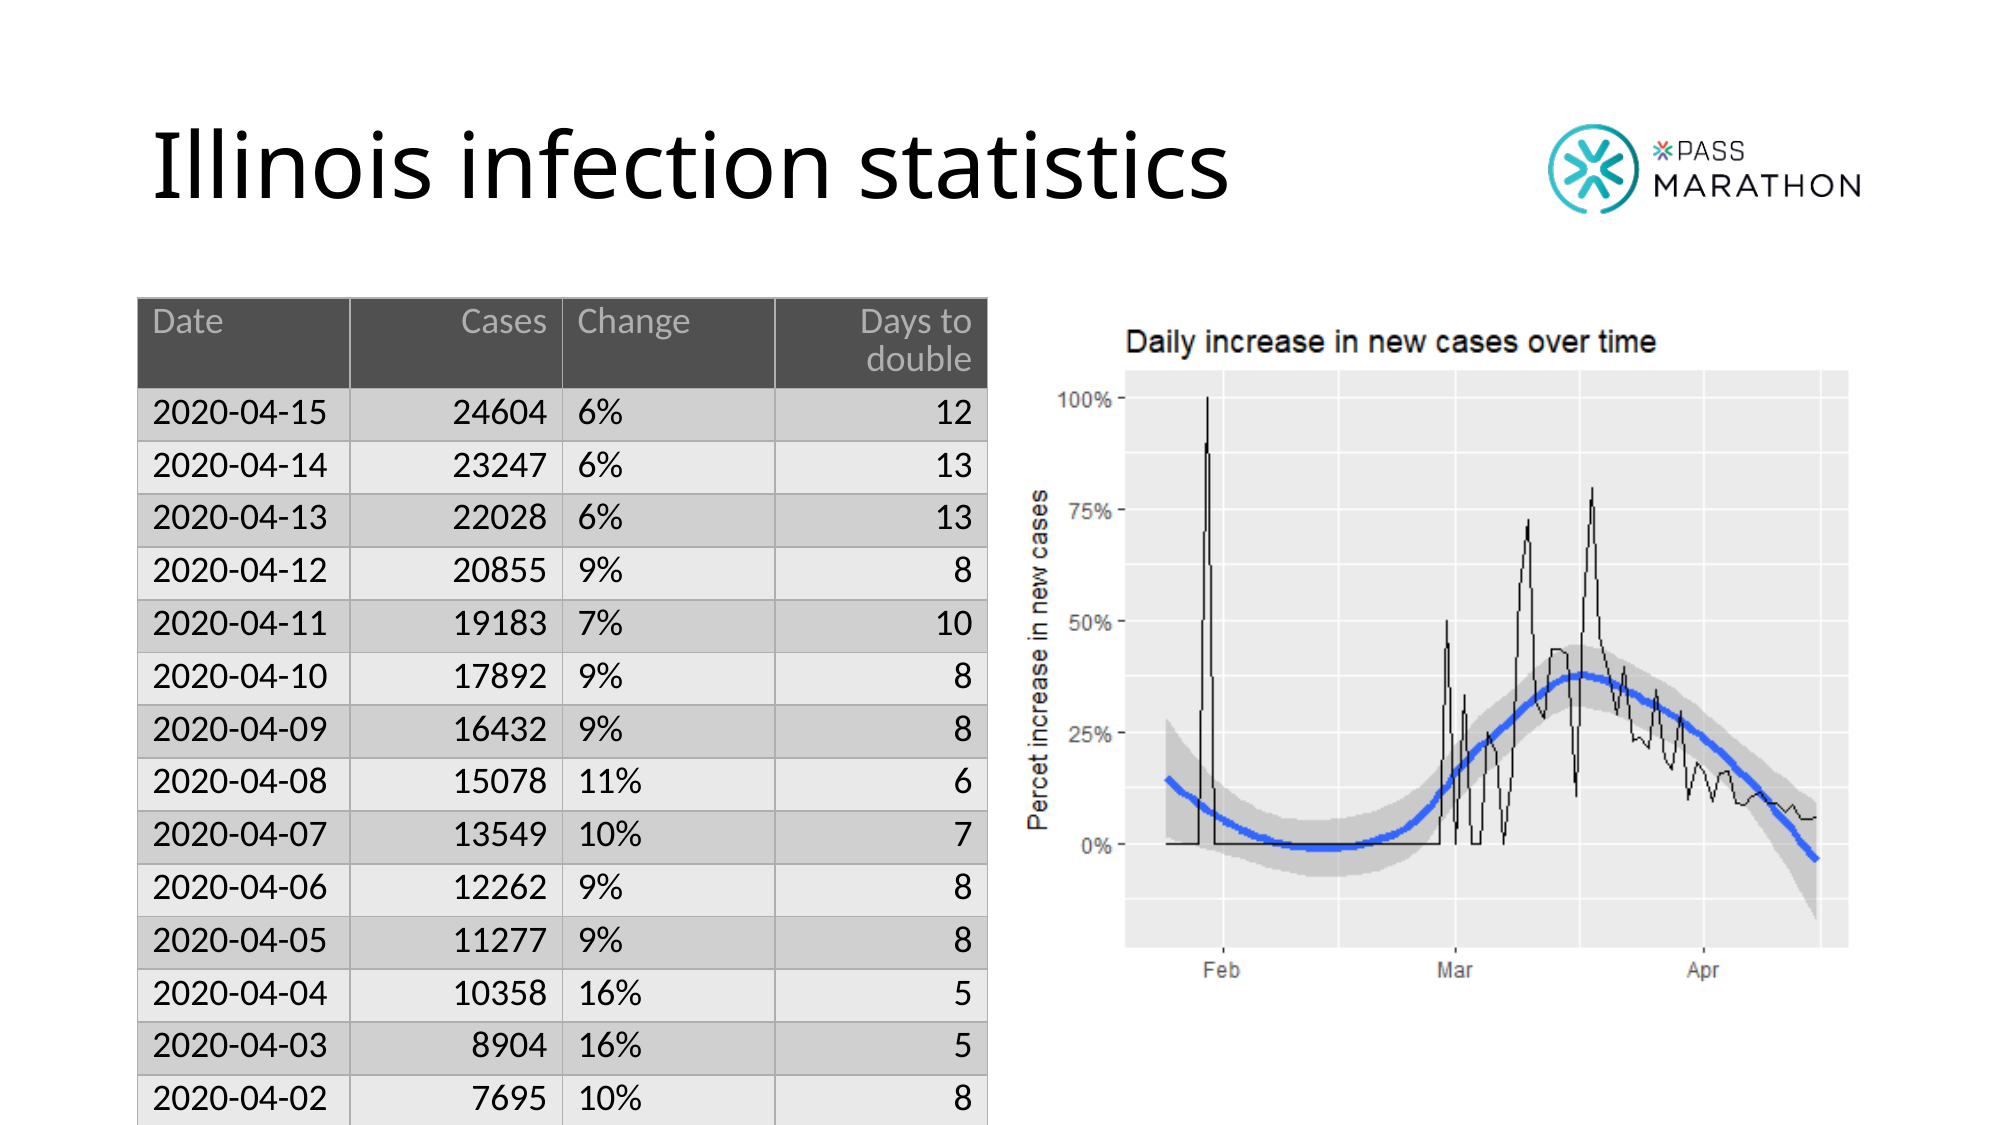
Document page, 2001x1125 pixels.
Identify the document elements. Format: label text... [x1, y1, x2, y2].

table_cell 8 [776, 548, 987, 599]
table_cell 2020-04-07 [138, 812, 349, 863]
table_cell 24604 [351, 389, 562, 440]
table_cell 16% [563, 1023, 774, 1074]
table_cell 2020-04-05 [138, 917, 349, 968]
table_cell 22028 [351, 495, 562, 546]
table_cell 9% [563, 917, 774, 968]
table_cell 23247 [351, 442, 562, 493]
table_cell 8 [776, 865, 987, 916]
table_cell 6 [776, 759, 987, 810]
table_cell 2020-04-09 [138, 706, 349, 757]
picture [1012, 314, 1863, 994]
table_cell 2020-04-15 [138, 389, 349, 440]
table_cell 7695 [351, 1076, 562, 1125]
table_cell 9% [563, 653, 774, 704]
table_cell 13 [776, 495, 987, 546]
table_cell 12262 [351, 865, 562, 916]
table_cell 2020-04-04 [138, 970, 349, 1021]
table_cell 10358 [351, 970, 562, 1021]
table_cell 8 [776, 653, 987, 704]
table_cell 10% [563, 1076, 774, 1125]
table_cell 2020-04-02 [138, 1076, 349, 1125]
table_cell 2020-04-11 [138, 601, 349, 652]
table_cell 9% [563, 865, 774, 916]
table_cell 13549 [351, 812, 562, 863]
table_cell 2020-04-13 [138, 495, 349, 546]
table_cell 20855 [351, 548, 562, 599]
title Illinois infection statistics [137, 59, 1863, 278]
table_cell 10 [776, 601, 987, 652]
table_cell 2020-04-03 [138, 1023, 349, 1074]
table_cell 9% [563, 706, 774, 757]
table_cell 12 [776, 389, 987, 440]
table_cell 7 [776, 812, 987, 863]
table_cell 2020-04-14 [138, 442, 349, 493]
table_cell 5 [776, 970, 987, 1021]
table_cell 8904 [351, 1023, 562, 1074]
table_header Cases [351, 299, 562, 388]
table_header Date [138, 299, 349, 388]
table_cell 7% [563, 601, 774, 652]
table_cell 6% [563, 442, 774, 493]
table_cell 9% [563, 548, 774, 599]
table_cell 17892 [351, 653, 562, 704]
table_header Days to double [776, 299, 987, 388]
table_cell 2020-04-06 [138, 865, 349, 916]
table_cell 11277 [351, 917, 562, 968]
table_cell 19183 [351, 601, 562, 652]
table_cell 8 [776, 1076, 987, 1125]
table_cell 6% [563, 495, 774, 546]
table_cell 6% [563, 389, 774, 440]
table_cell 5 [776, 1023, 987, 1074]
table_cell 8 [776, 917, 987, 968]
table_cell 2020-04-12 [138, 548, 349, 599]
table_header Change [563, 299, 774, 388]
table_cell 16% [563, 970, 774, 1021]
table_cell 8 [776, 706, 987, 757]
table_cell 16432 [351, 706, 562, 757]
table_cell 2020-04-08 [138, 759, 349, 810]
table_cell 10% [563, 812, 774, 863]
table_cell 15078 [351, 759, 562, 810]
table_cell 13 [776, 442, 987, 493]
table_cell 11% [563, 759, 774, 810]
table_cell 2020-04-10 [138, 653, 349, 704]
